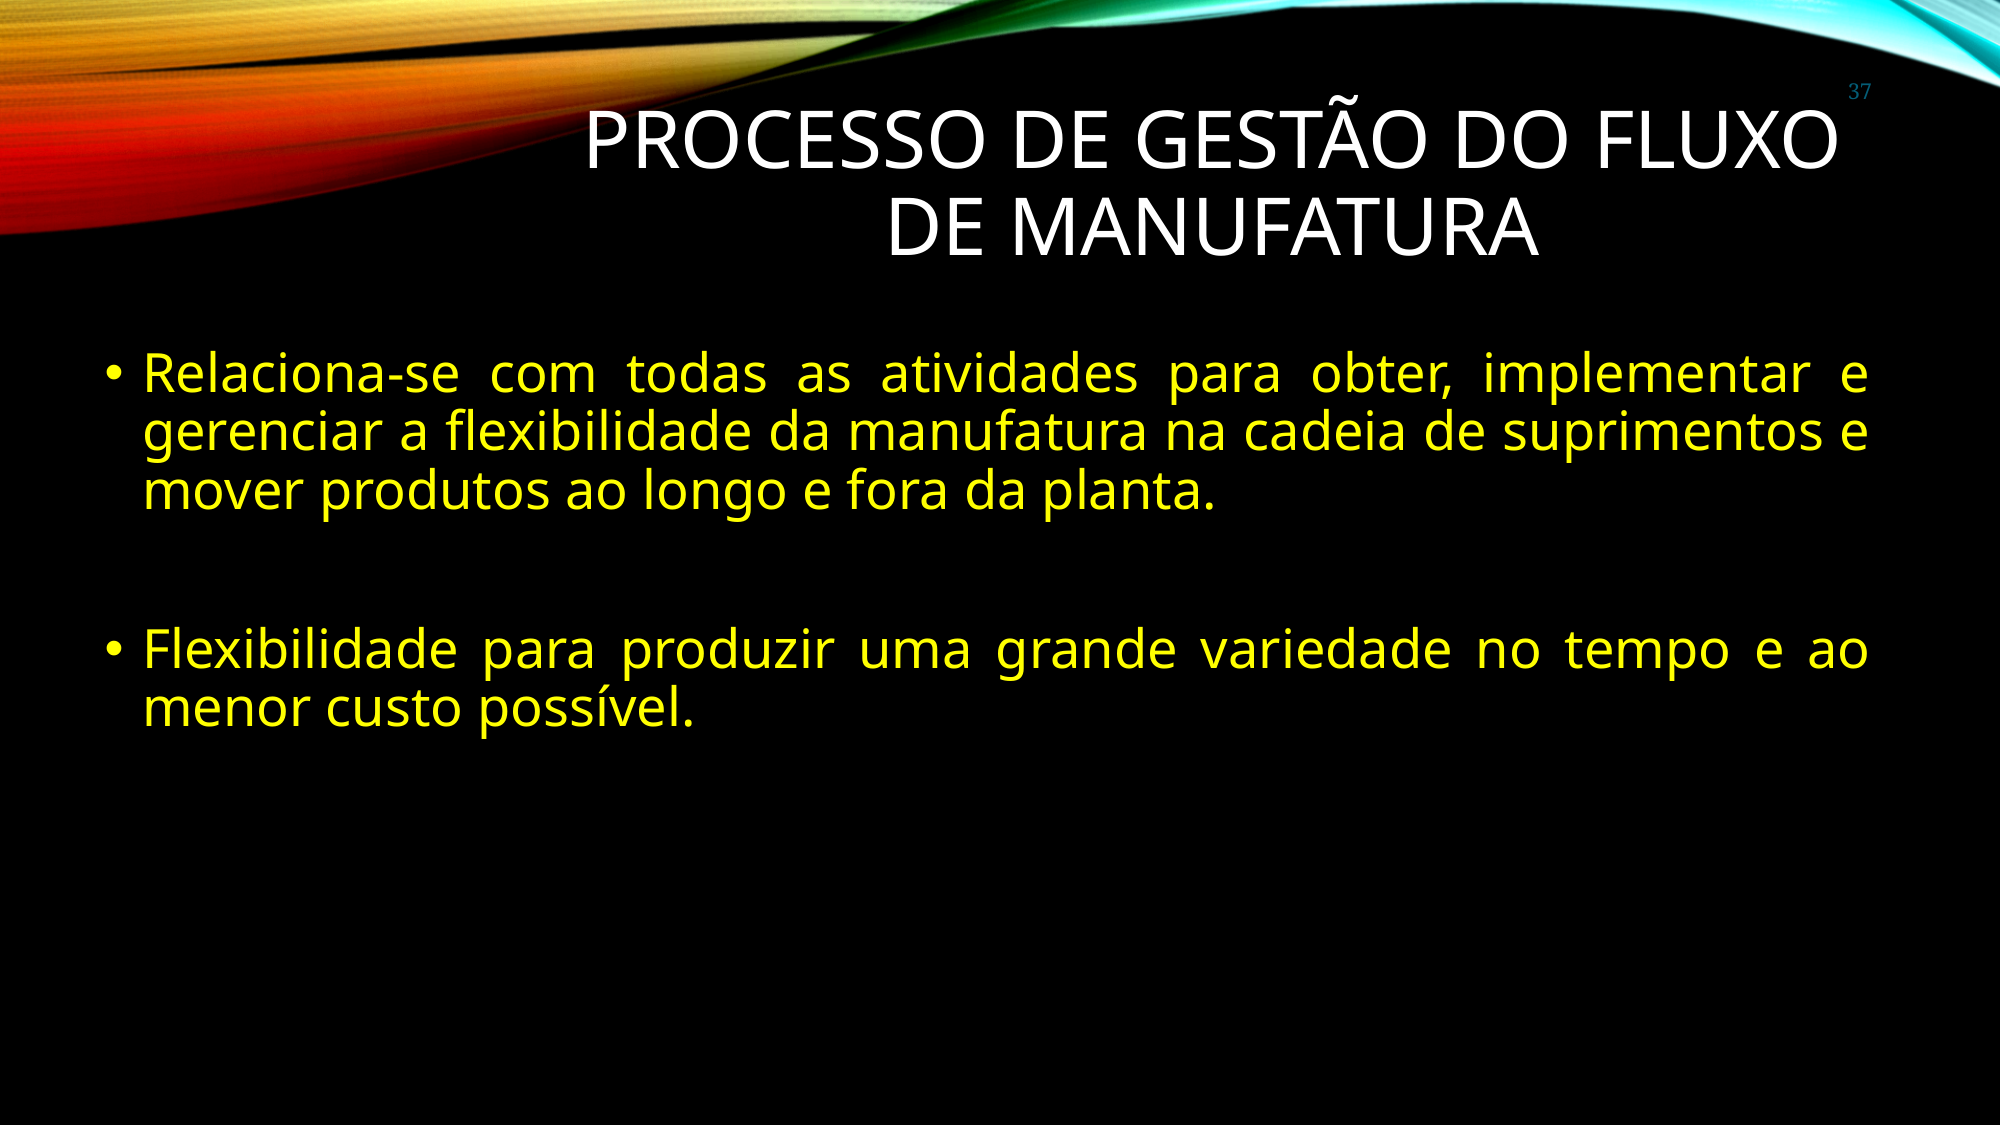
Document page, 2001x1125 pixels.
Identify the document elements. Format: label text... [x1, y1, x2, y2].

slide_number 37 [1437, 62, 1888, 123]
list Relaciona-se com todas as atividades para obter, implementar e gerenciar a flexibilidade da manufatura na cadeia de suprimentos e mover produtos ao longo e fora da planta. Flexibilidade para produzir uma grande variedade no tempo e ao menor custo possível. [89, 338, 1888, 1111]
title Processo de Gestão do Fluxo de Manufatura [537, 92, 1888, 280]
picture [0, 0, 2000, 237]
